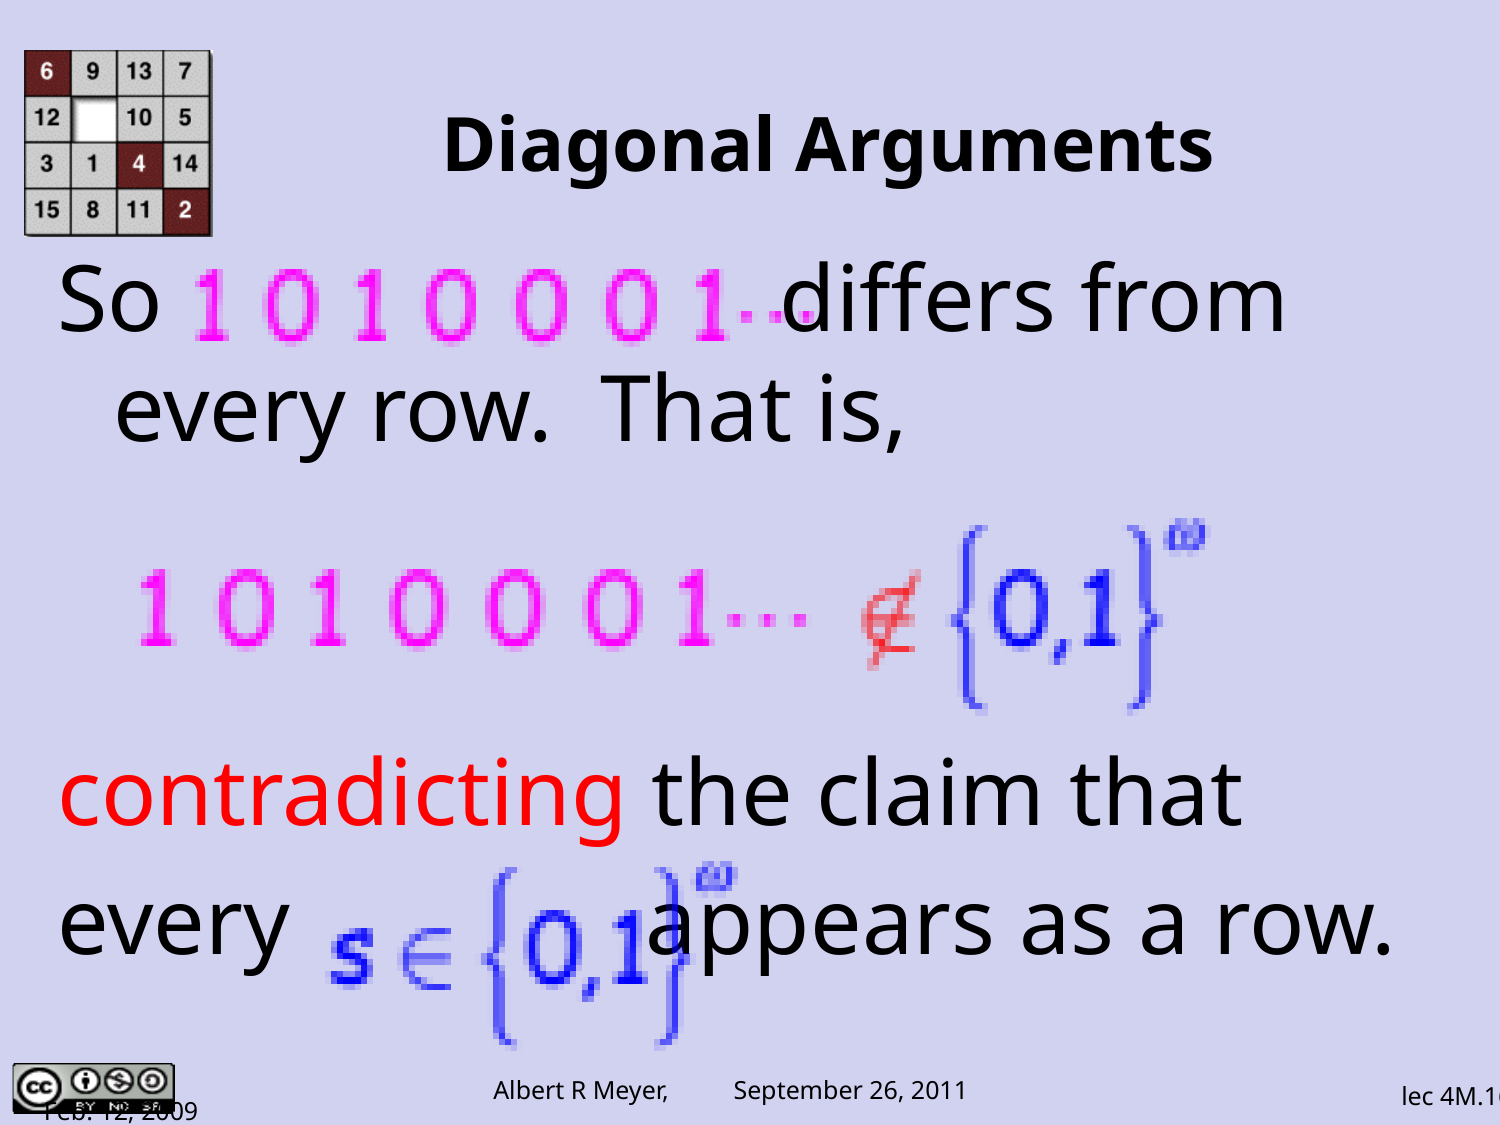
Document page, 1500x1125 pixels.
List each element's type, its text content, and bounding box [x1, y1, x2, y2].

title Diagonal Arguments [270, 59, 1386, 225]
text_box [183, 245, 850, 379]
picture [24, 50, 213, 237]
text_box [129, 468, 1218, 717]
picture [12, 1063, 175, 1114]
list So differs from every row. That is, contradicting the claim that every appears as a row. [41, 231, 1459, 1046]
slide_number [29, 1088, 236, 1125]
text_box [319, 812, 745, 1052]
